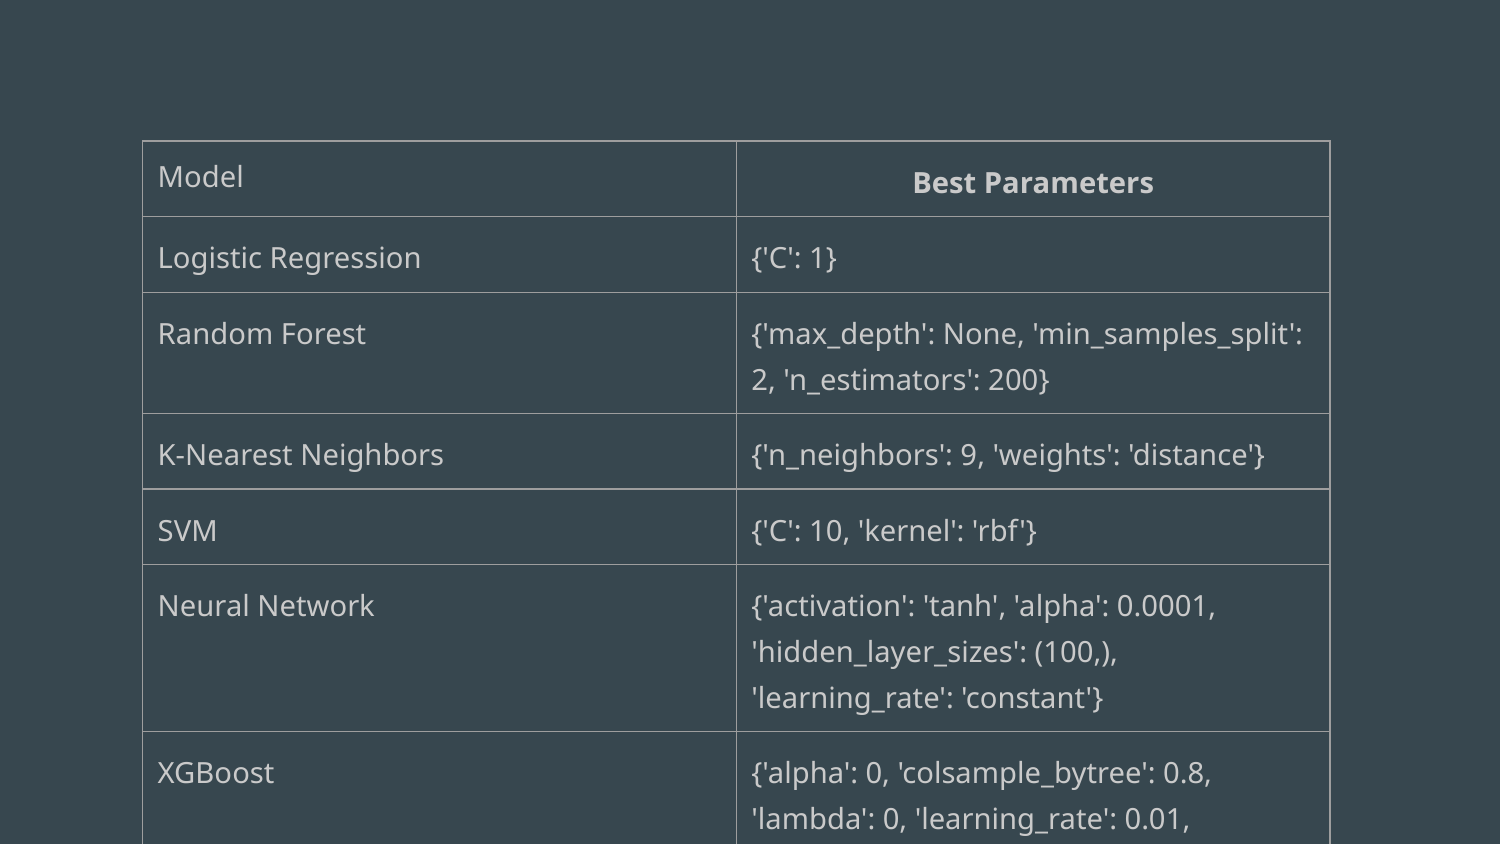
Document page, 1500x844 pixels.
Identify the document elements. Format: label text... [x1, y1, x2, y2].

table_cell K-Nearest Neighbors [143, 414, 736, 488]
table_cell Neural Network [143, 565, 736, 731]
table_cell {'n_neighbors': 9, 'weights': 'distance'} [737, 414, 1329, 488]
table_header Best Parameters [737, 142, 1329, 216]
table_cell {'C': 10, 'kernel': 'rbf'} [737, 490, 1329, 564]
table_cell SVM [143, 490, 736, 564]
table_cell {'max_depth': None, 'min_samples_split': 2, 'n_estimators': 200} [737, 293, 1329, 413]
table_cell {'activation': 'tanh', 'alpha': 0.0001, 'hidden_layer_sizes': (100,), 'learning_rate': 'constant'} [737, 565, 1329, 731]
table_cell Logistic Regression [143, 217, 736, 292]
table_cell {'C': 1} [737, 217, 1329, 292]
table_cell XGBoost [143, 732, 736, 844]
table_cell {'alpha': 0, 'colsample_bytree': 0.8, 'lambda': 0, 'learning_rate': 0.01, 'max_depth': 3, 'n_estimators': 200, 'subsample': 0.8} [737, 732, 1329, 844]
table_cell Random Forest [143, 293, 736, 413]
table_header Model [143, 142, 736, 216]
